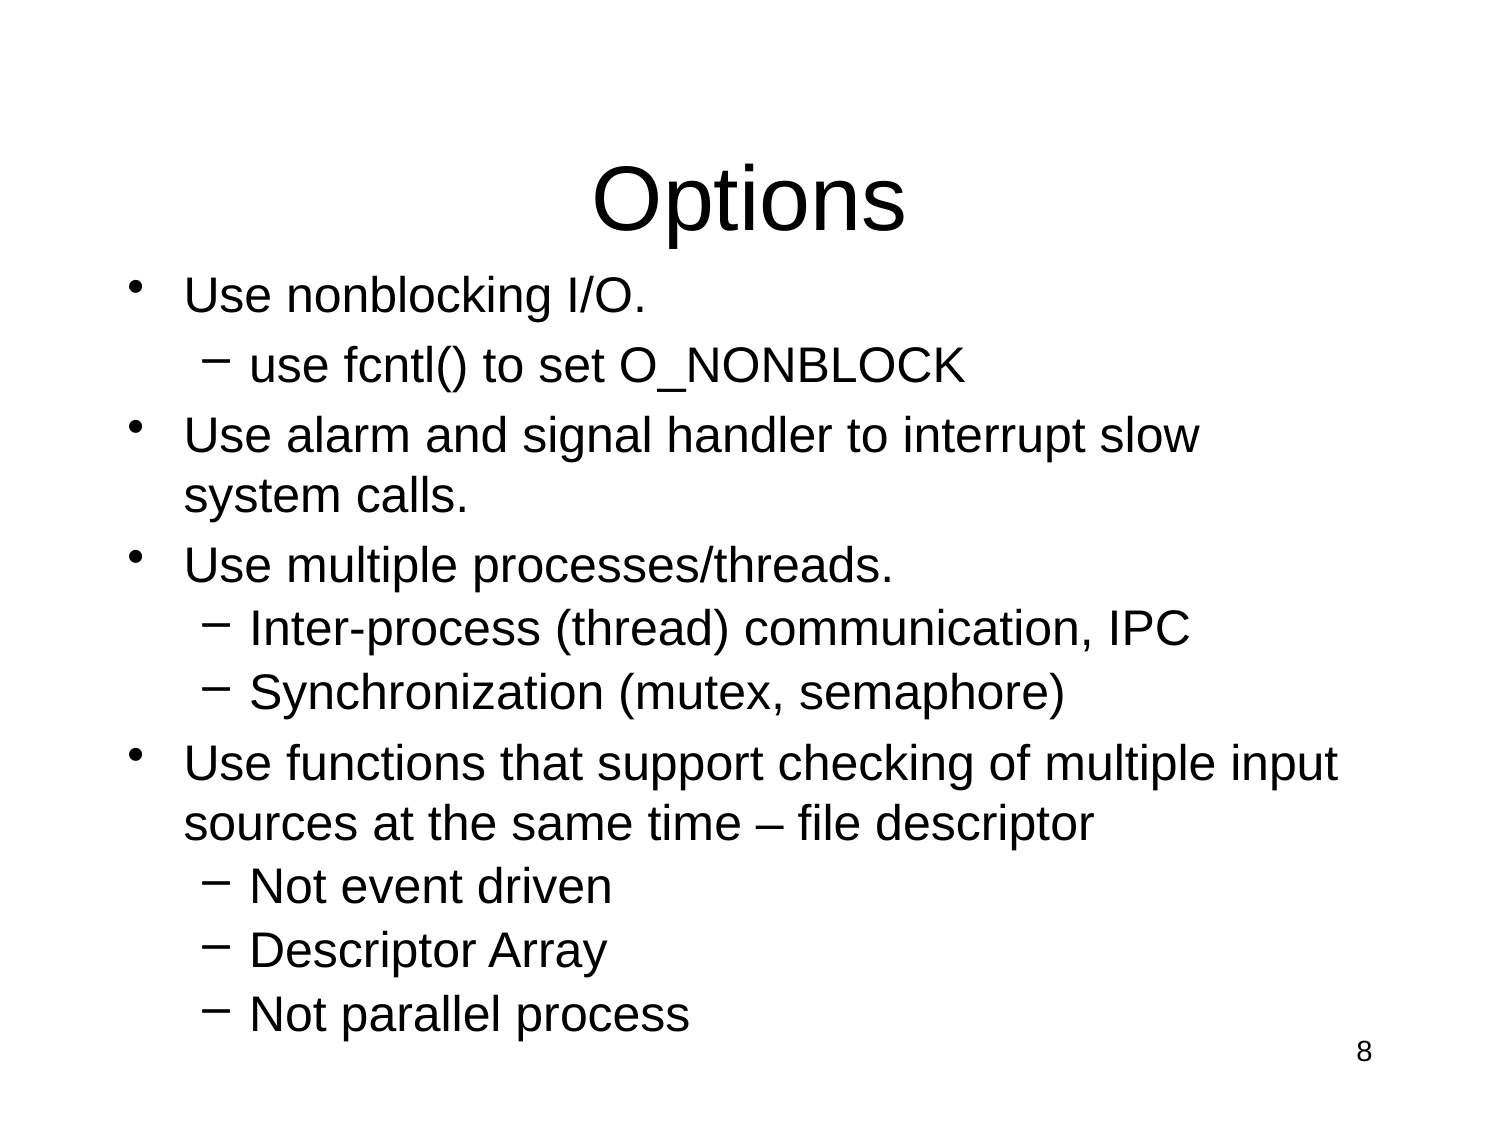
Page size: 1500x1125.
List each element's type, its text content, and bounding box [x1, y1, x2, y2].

list Use nonblocking I/O. use fcntl() to set O_NONBLOCK Use alarm and signal handler to interrupt slow system calls. Use multiple processes/threads. Inter-process (thread) communication, IPC Synchronization (mutex, semaphore) Use functions that support checking of multiple input sources at the same time – file descriptor Not event driven Descriptor Array Not parallel process [112, 255, 1388, 1000]
slide_number 8 [1074, 1024, 1388, 1101]
title Options [112, 99, 1388, 255]
